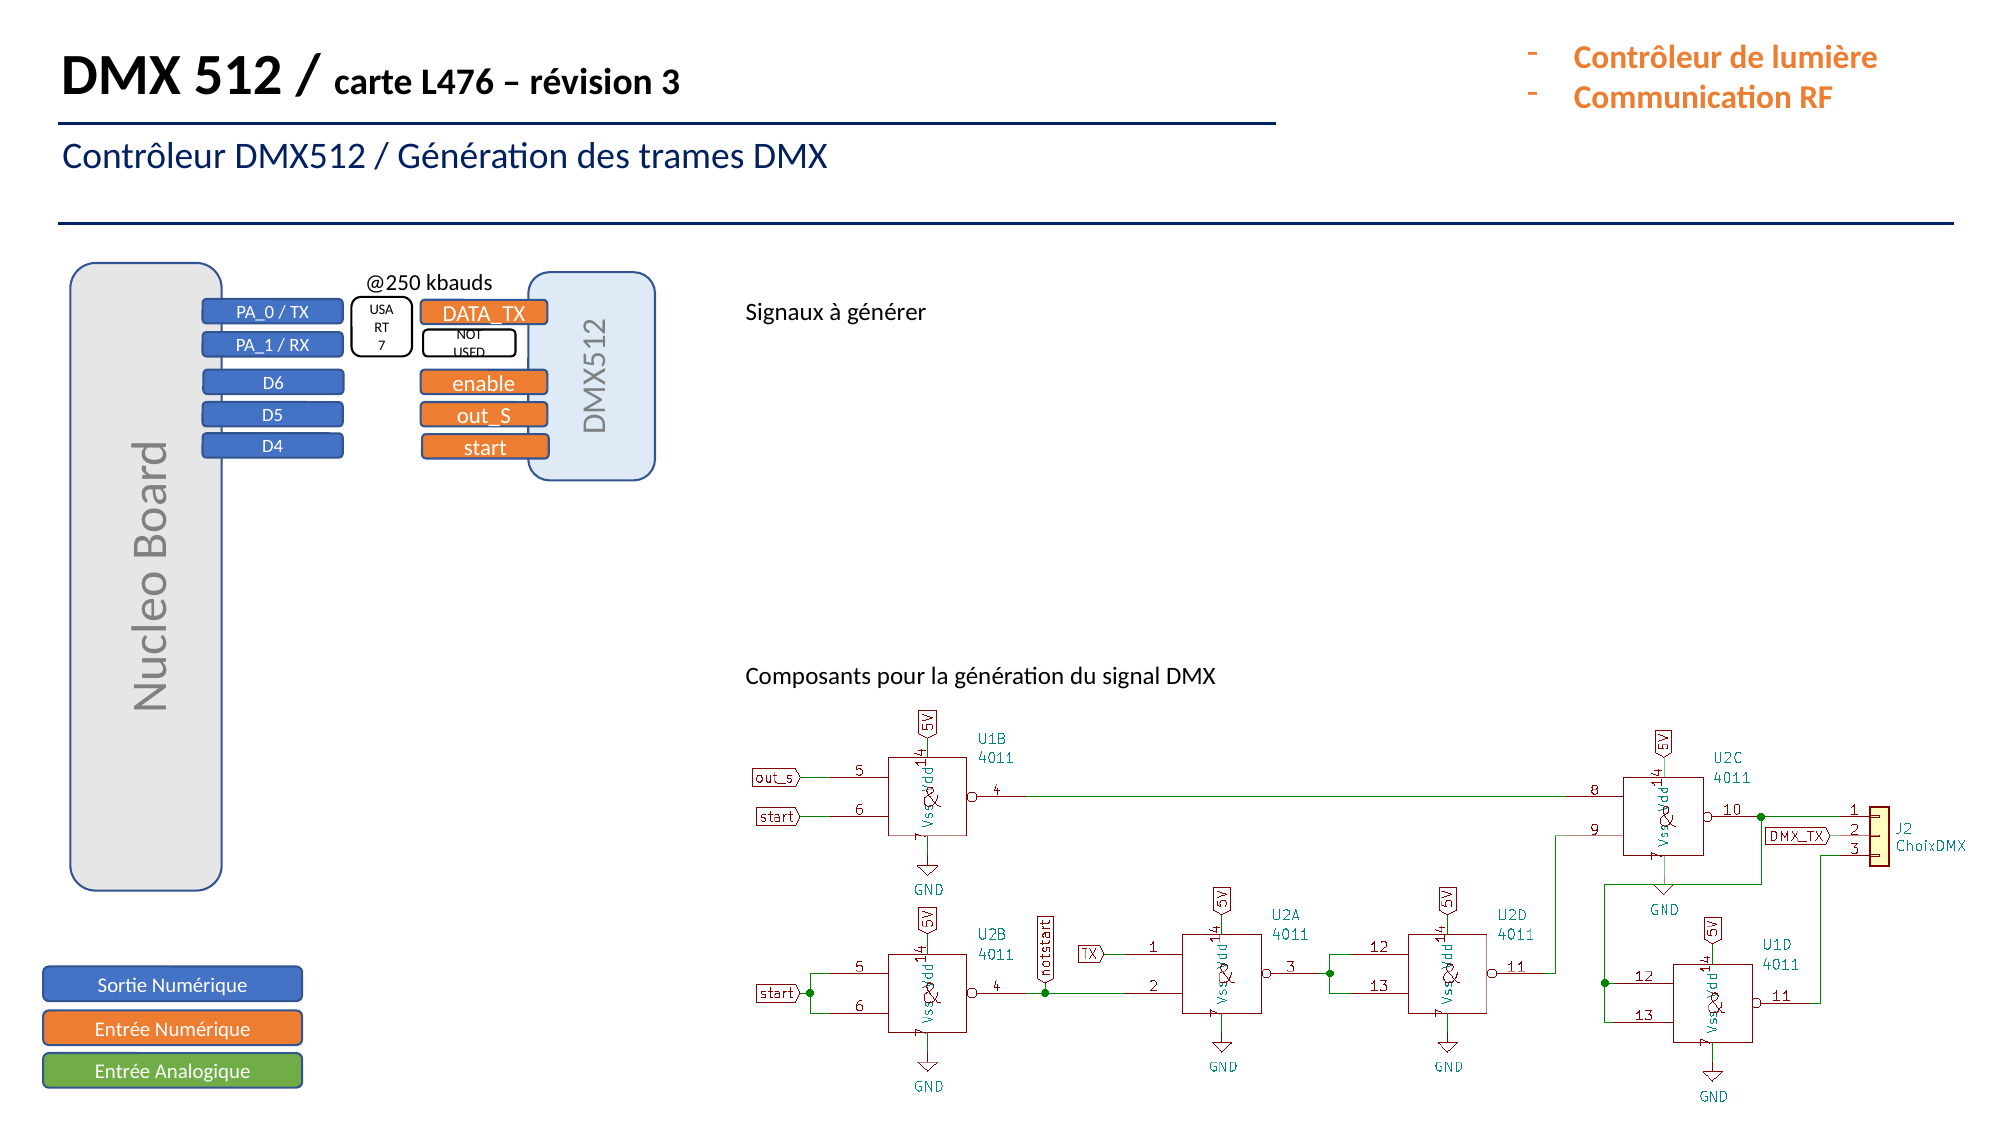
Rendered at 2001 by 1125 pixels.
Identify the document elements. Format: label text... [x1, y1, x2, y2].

text_box USART 7 [350, 303, 414, 358]
text_box PA_1 / RX [201, 331, 344, 358]
text_box PA_0 / TX [201, 297, 344, 325]
text_box D5 [201, 400, 344, 428]
picture [730, 699, 1977, 1108]
text_box D4 [201, 432, 344, 459]
text_box out_S [419, 400, 549, 428]
text_box Entrée Numérique [42, 1009, 304, 1047]
text_box Composants pour la génération du signal DMX [730, 652, 1262, 698]
text_box Contrôleur DMX512 / Génération des trames DMX [47, 123, 844, 184]
text_box Contrôleur de lumière Communication RF [1512, 28, 1944, 123]
text_box DMX512 [527, 271, 657, 482]
text_box DMX 512 / carte L476 – révision 3 [46, 28, 696, 114]
text_box start [420, 433, 550, 460]
text_box @250 kbauds [350, 260, 508, 303]
text_box enable [419, 368, 549, 396]
text_box DATA_TX [419, 298, 549, 326]
text_box Entrée Analogique [42, 1051, 304, 1089]
text_box NOT USED [422, 328, 517, 358]
text_box Signaux à générer [730, 288, 1262, 334]
text_box Nucleo Board [69, 261, 223, 892]
text_box Sortie Numérique [42, 965, 304, 1003]
text_box D6 [202, 368, 345, 396]
